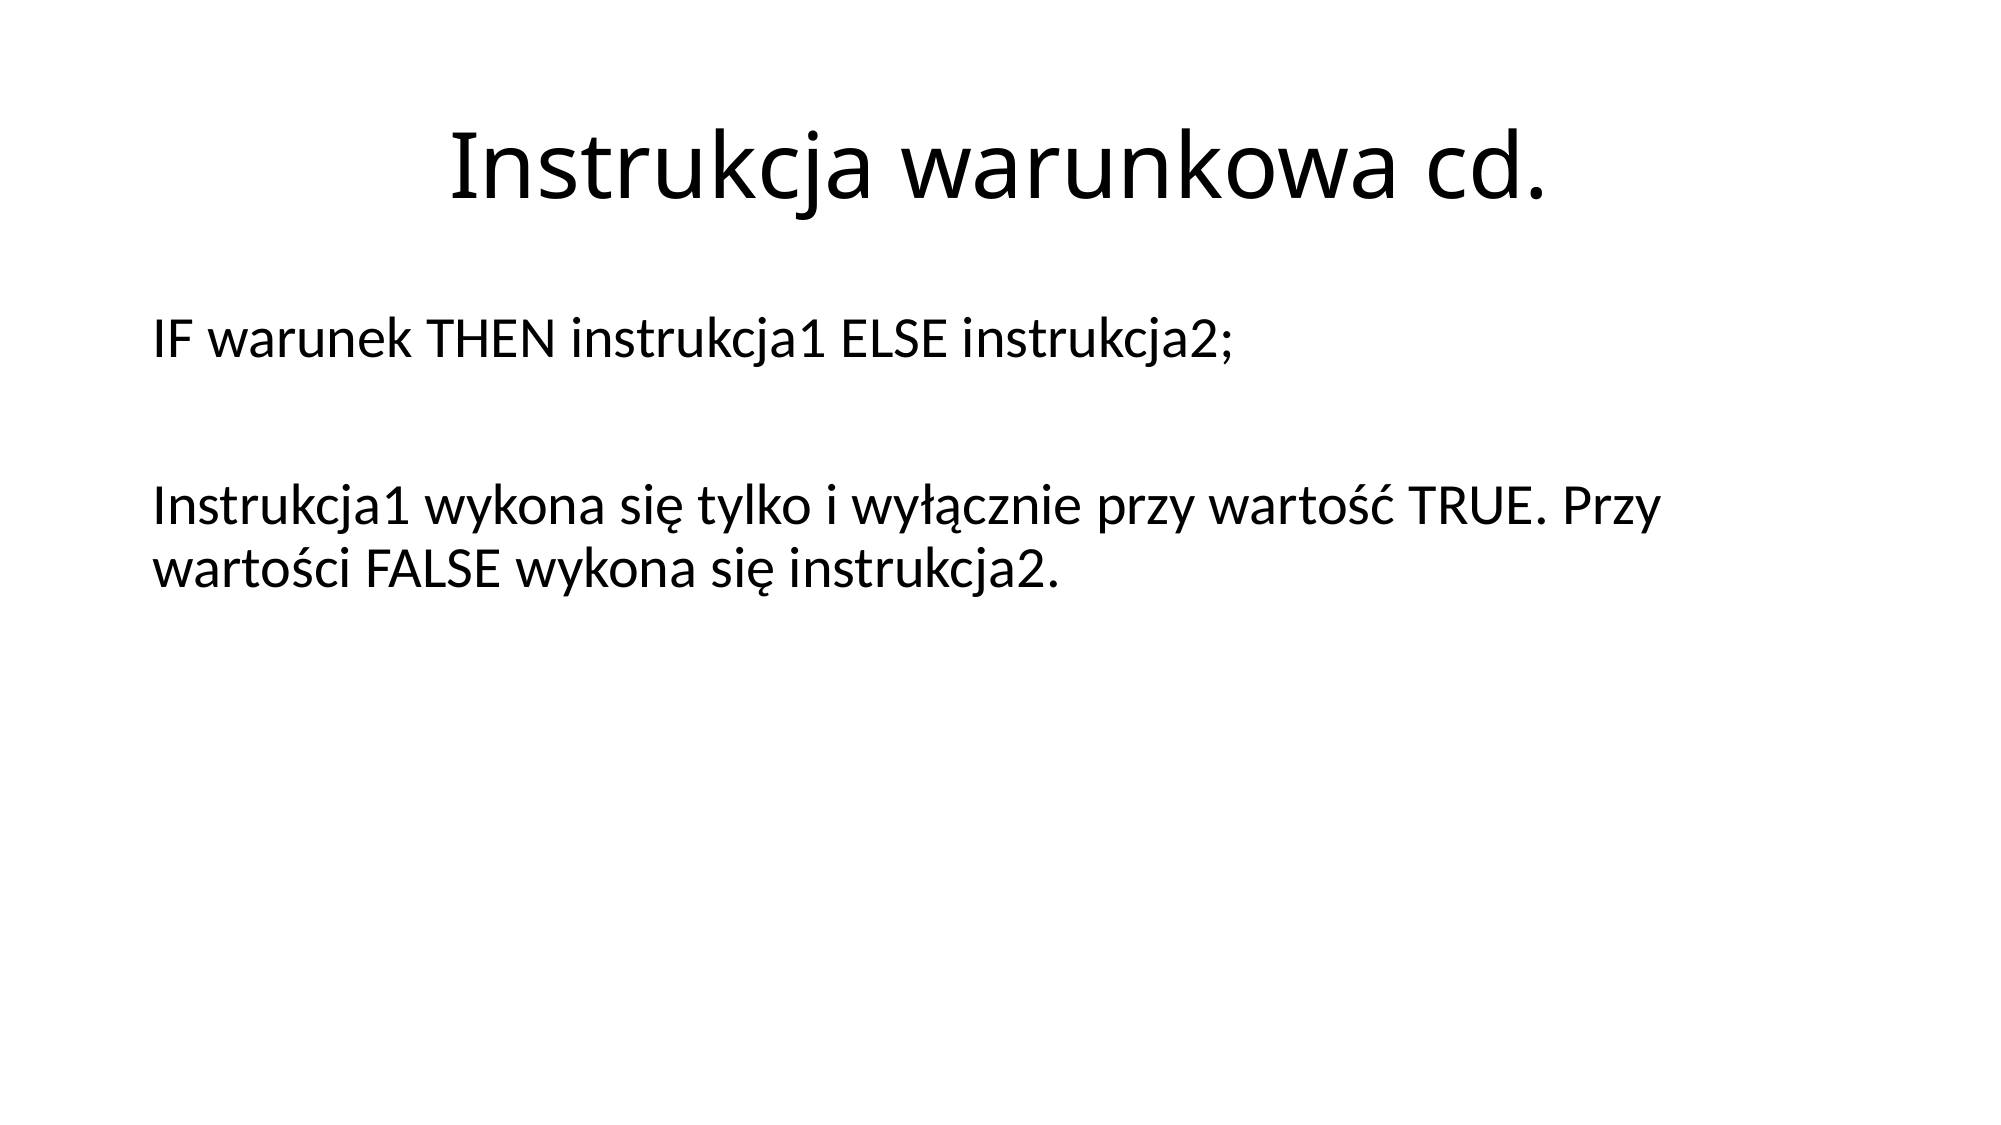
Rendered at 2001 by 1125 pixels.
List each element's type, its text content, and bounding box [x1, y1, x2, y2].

list IF warunek THEN instrukcja1 ELSE instrukcja2; Instrukcja1 wykona się tylko i wyłącznie przy wartość TRUE. Przy wartości FALSE wykona się instrukcja2. [137, 299, 1863, 825]
title Instrukcja warunkowa cd. [137, 59, 1863, 278]
